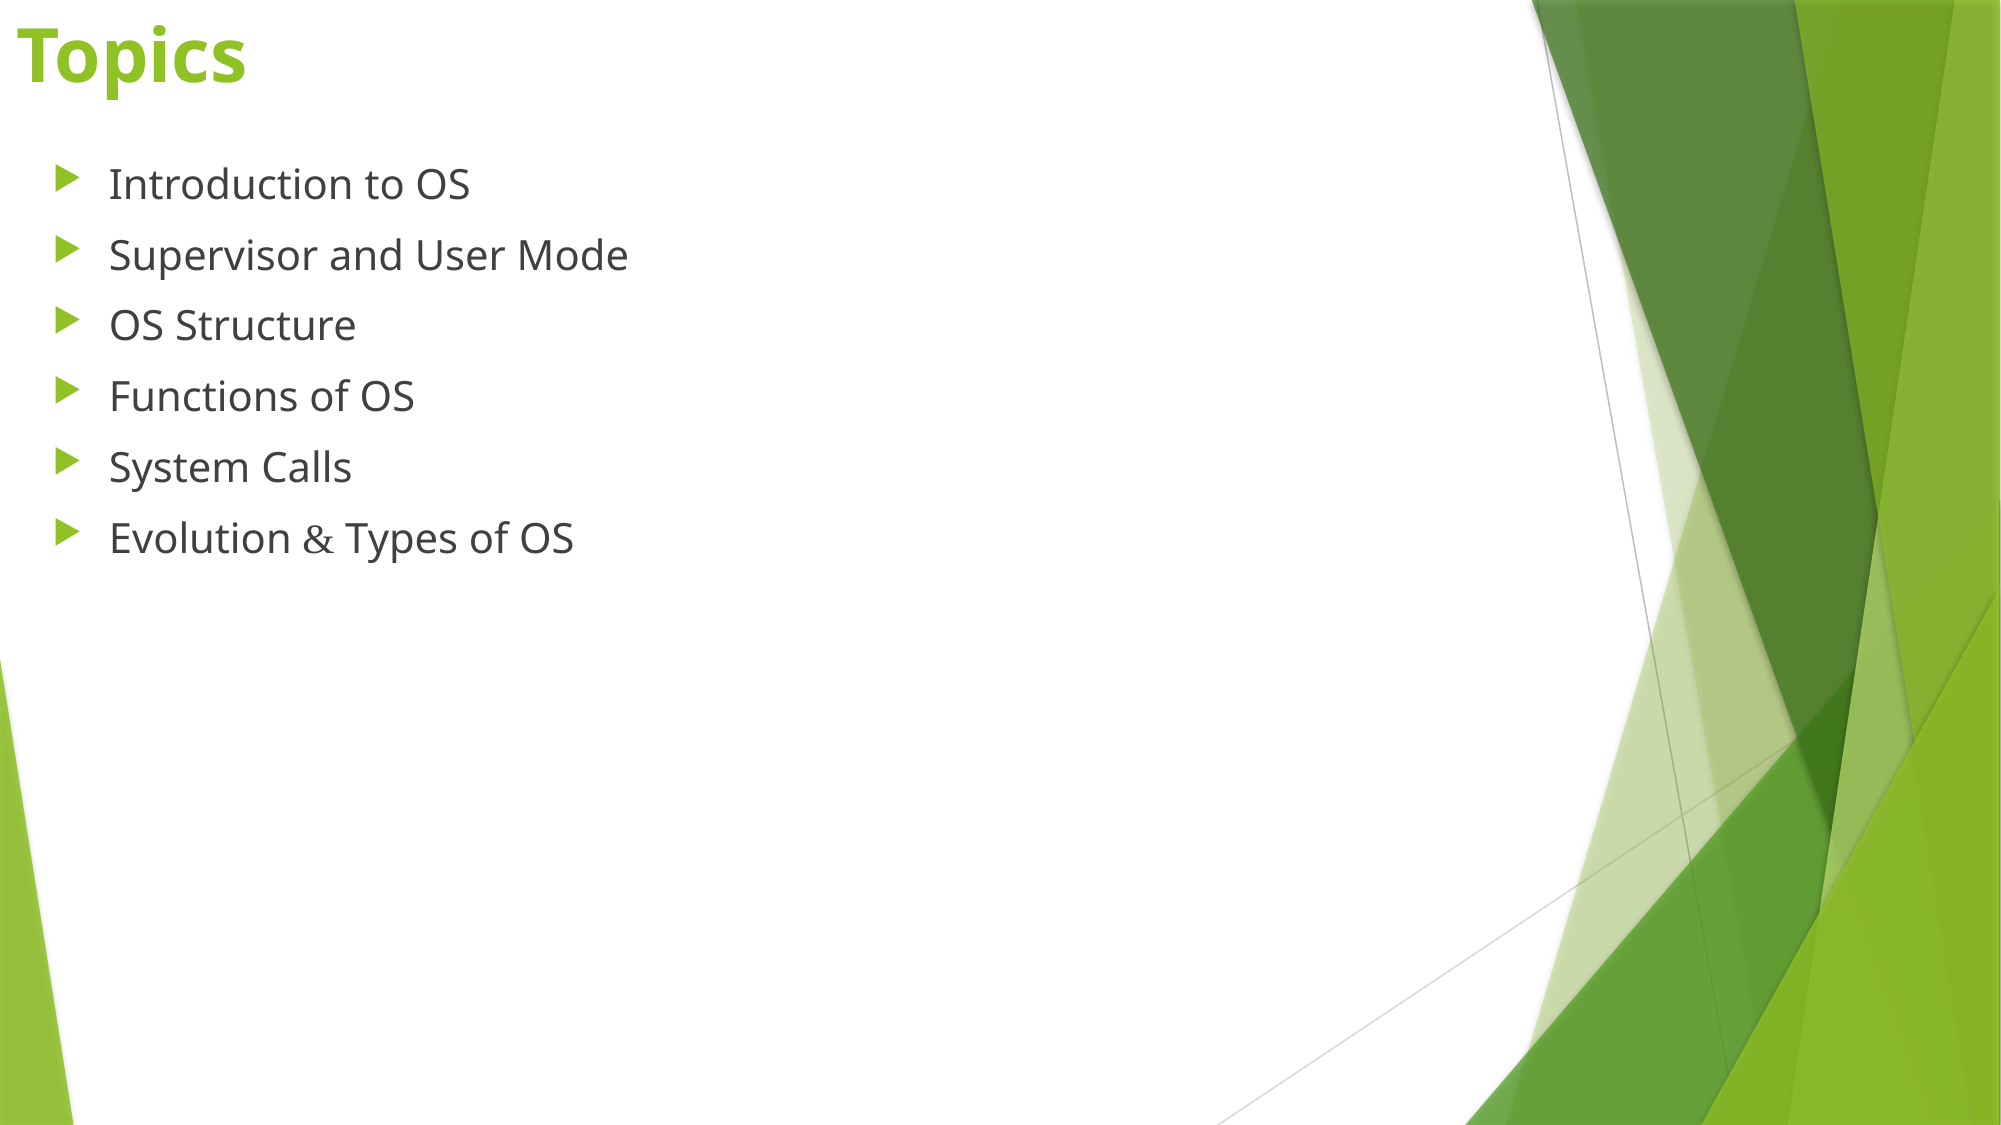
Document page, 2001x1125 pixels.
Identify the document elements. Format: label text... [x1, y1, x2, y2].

title Topics [1, 0, 1043, 217]
list Introduction to OS Supervisor and User Mode OS Structure Functions of OS System Calls Evolution & Types of OS [37, 149, 1079, 787]
